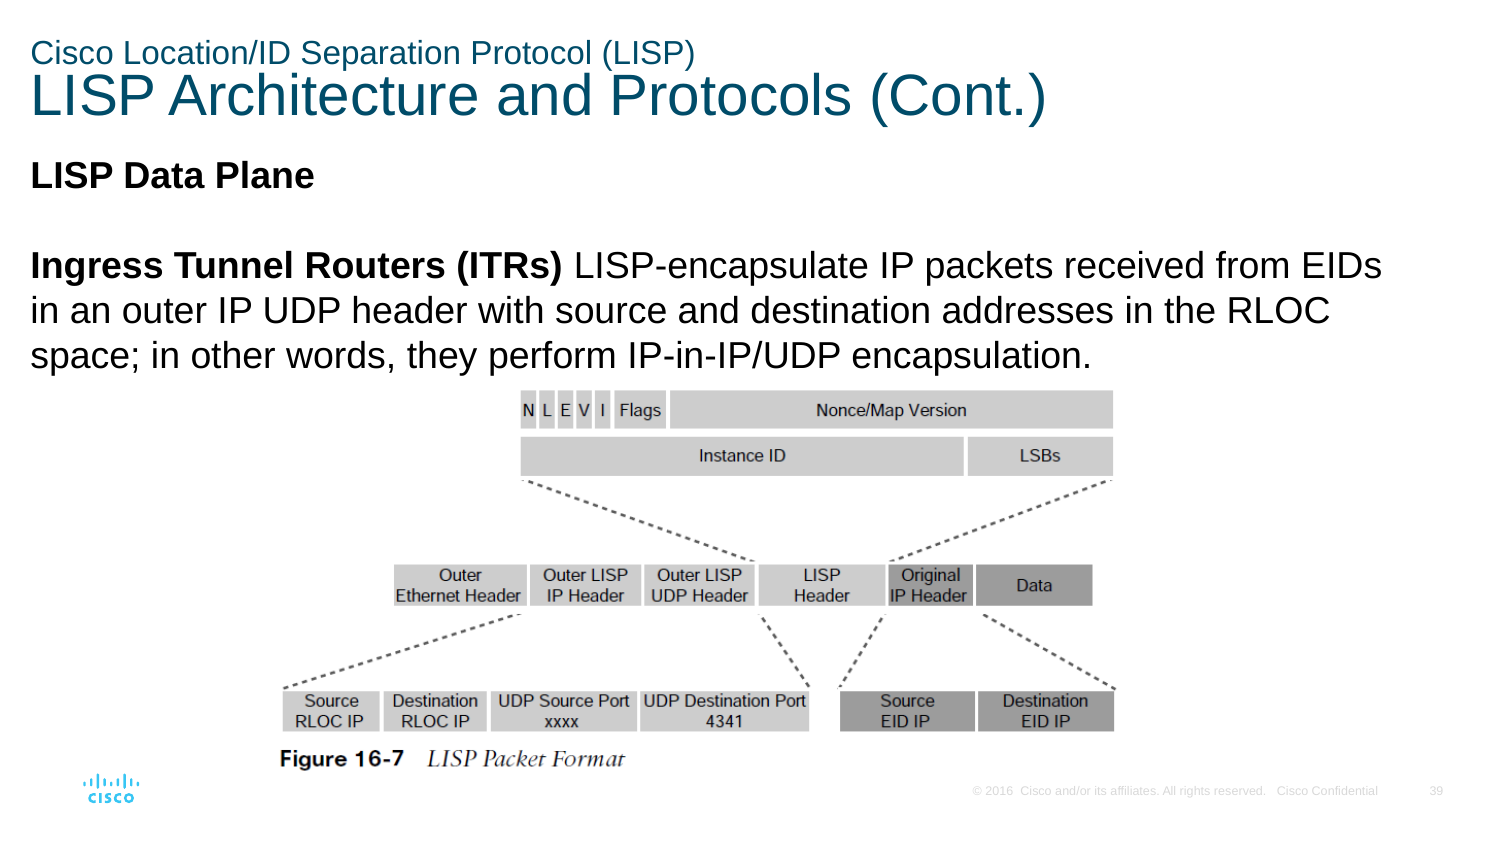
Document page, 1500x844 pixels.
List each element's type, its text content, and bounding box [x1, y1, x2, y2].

picture [257, 376, 1143, 785]
list LISP Data Plane Ingress Tunnel Routers (ITRs) LISP-encapsulate IP packets received from EIDs in an outer IP UDP header with source and destination addresses in the RLOC space; in other words, they perform IP-in-IP/UDP encapsulation. [15, 143, 1434, 377]
title Cisco Location/ID Separation Protocol (LISP) LISP Architecture and Protocols (Cont.) [15, 23, 1385, 143]
